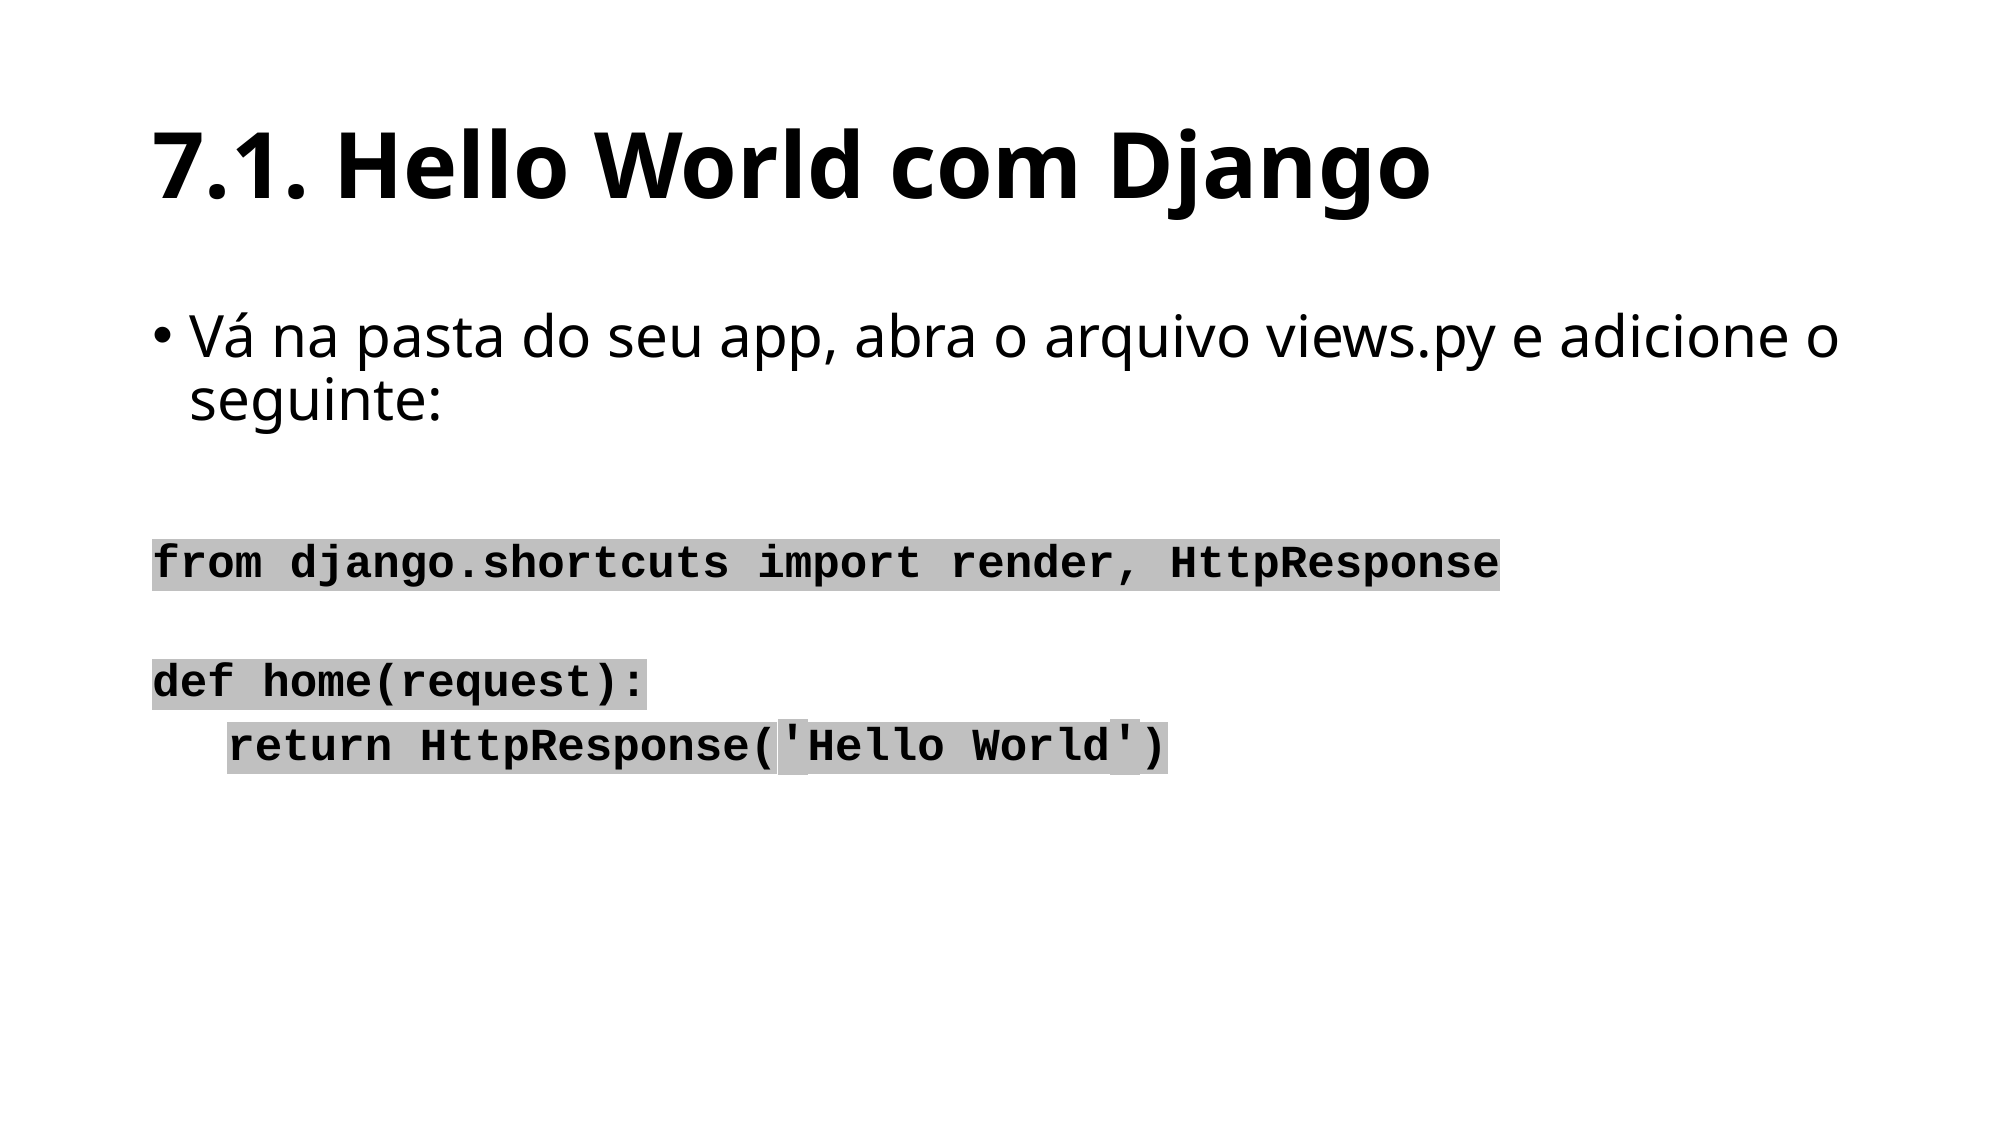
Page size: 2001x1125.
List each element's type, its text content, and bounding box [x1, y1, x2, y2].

list Vá na pasta do seu app, abra o arquivo views.py e adicione o seguinte: from django.shortcuts import render, HttpResponse def home(request): return HttpResponse('Hello World') [137, 299, 1863, 1014]
title 7.1. Hello World com Django [137, 59, 1863, 278]
